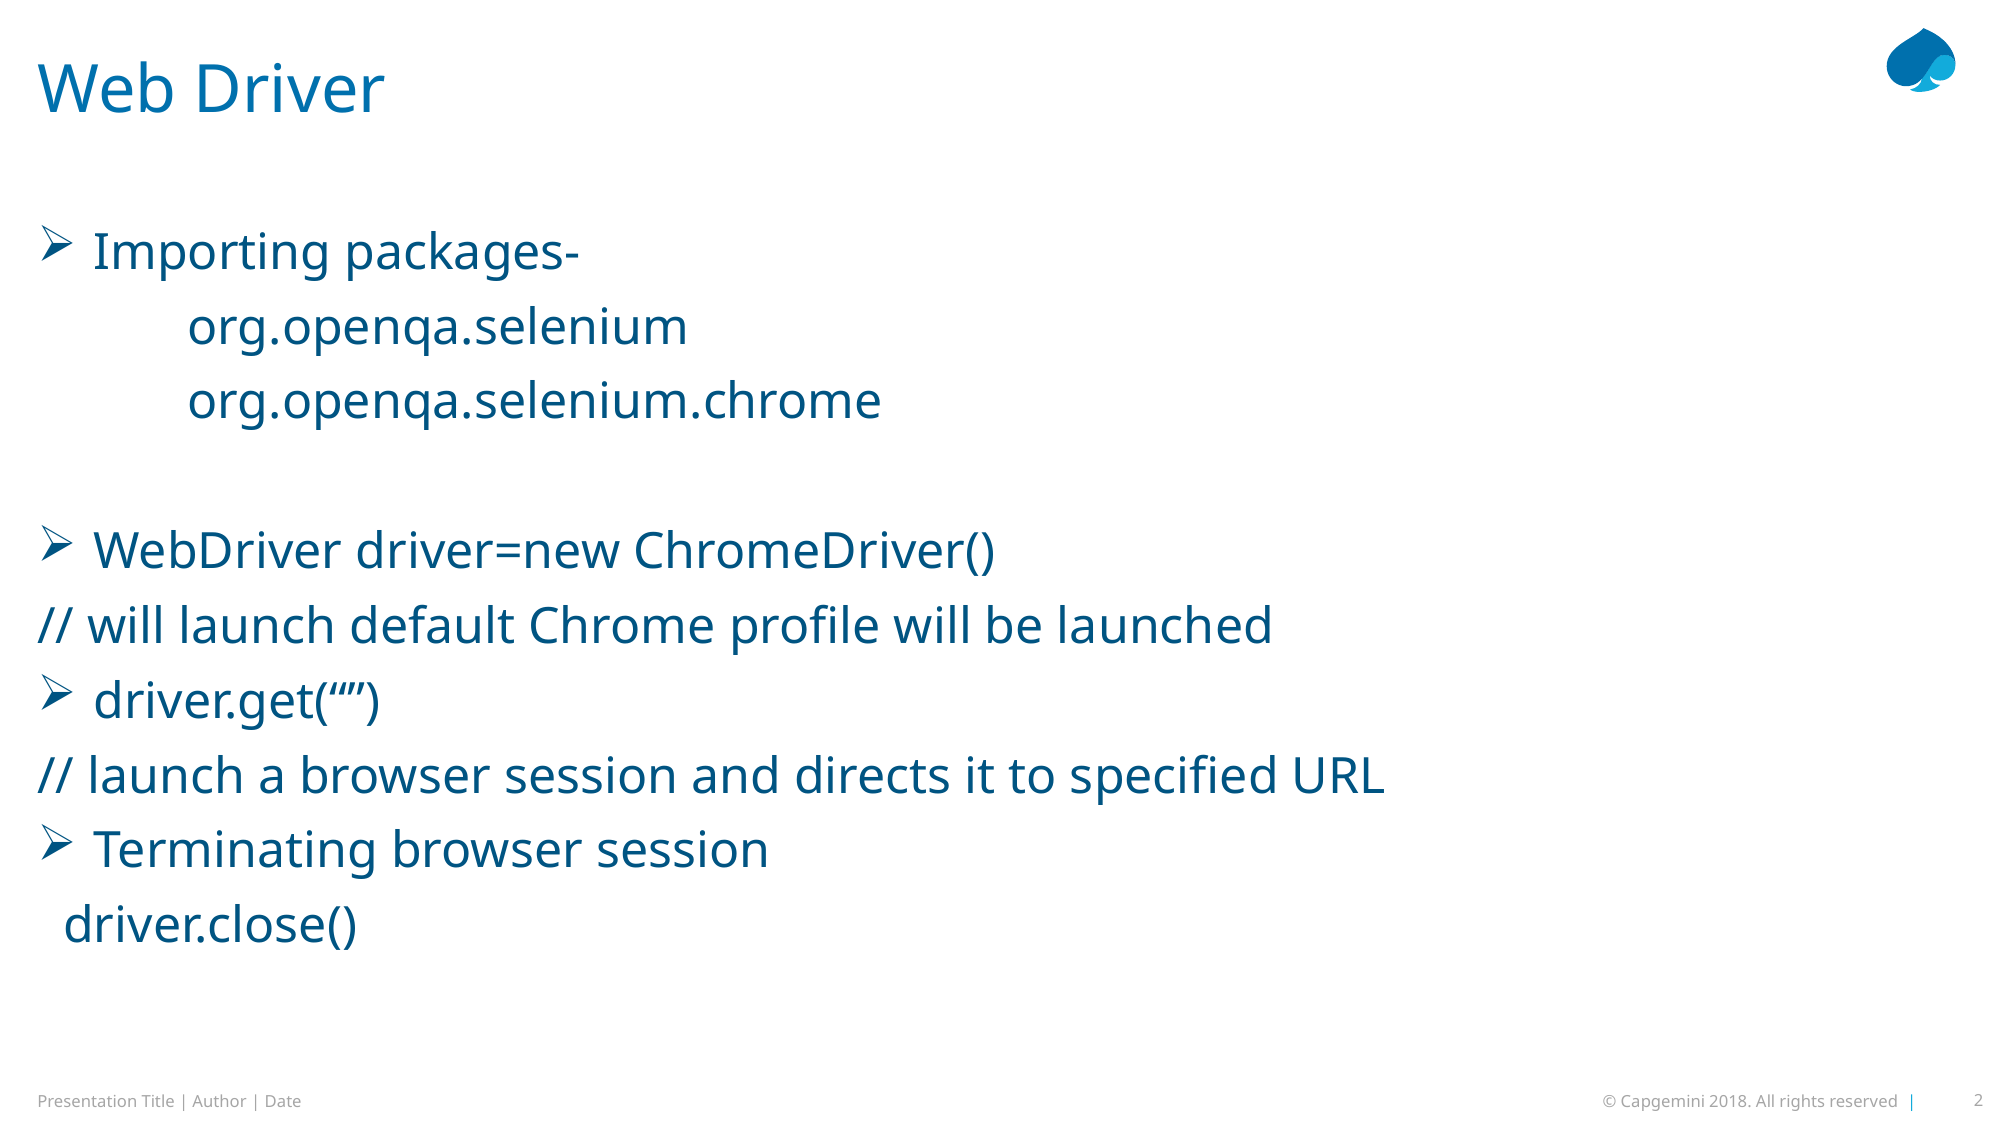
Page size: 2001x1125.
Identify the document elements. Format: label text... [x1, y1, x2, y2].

title Web Driver [37, 0, 1863, 182]
list Importing packages- org.openqa.selenium org.openqa.selenium.chrome WebDriver driver=new ChromeDriver() // will launch default Chrome profile will be launched driver.get(“”) // launch a browser session and directs it to specified URL Terminating browser session driver.close() [37, 226, 1957, 1031]
